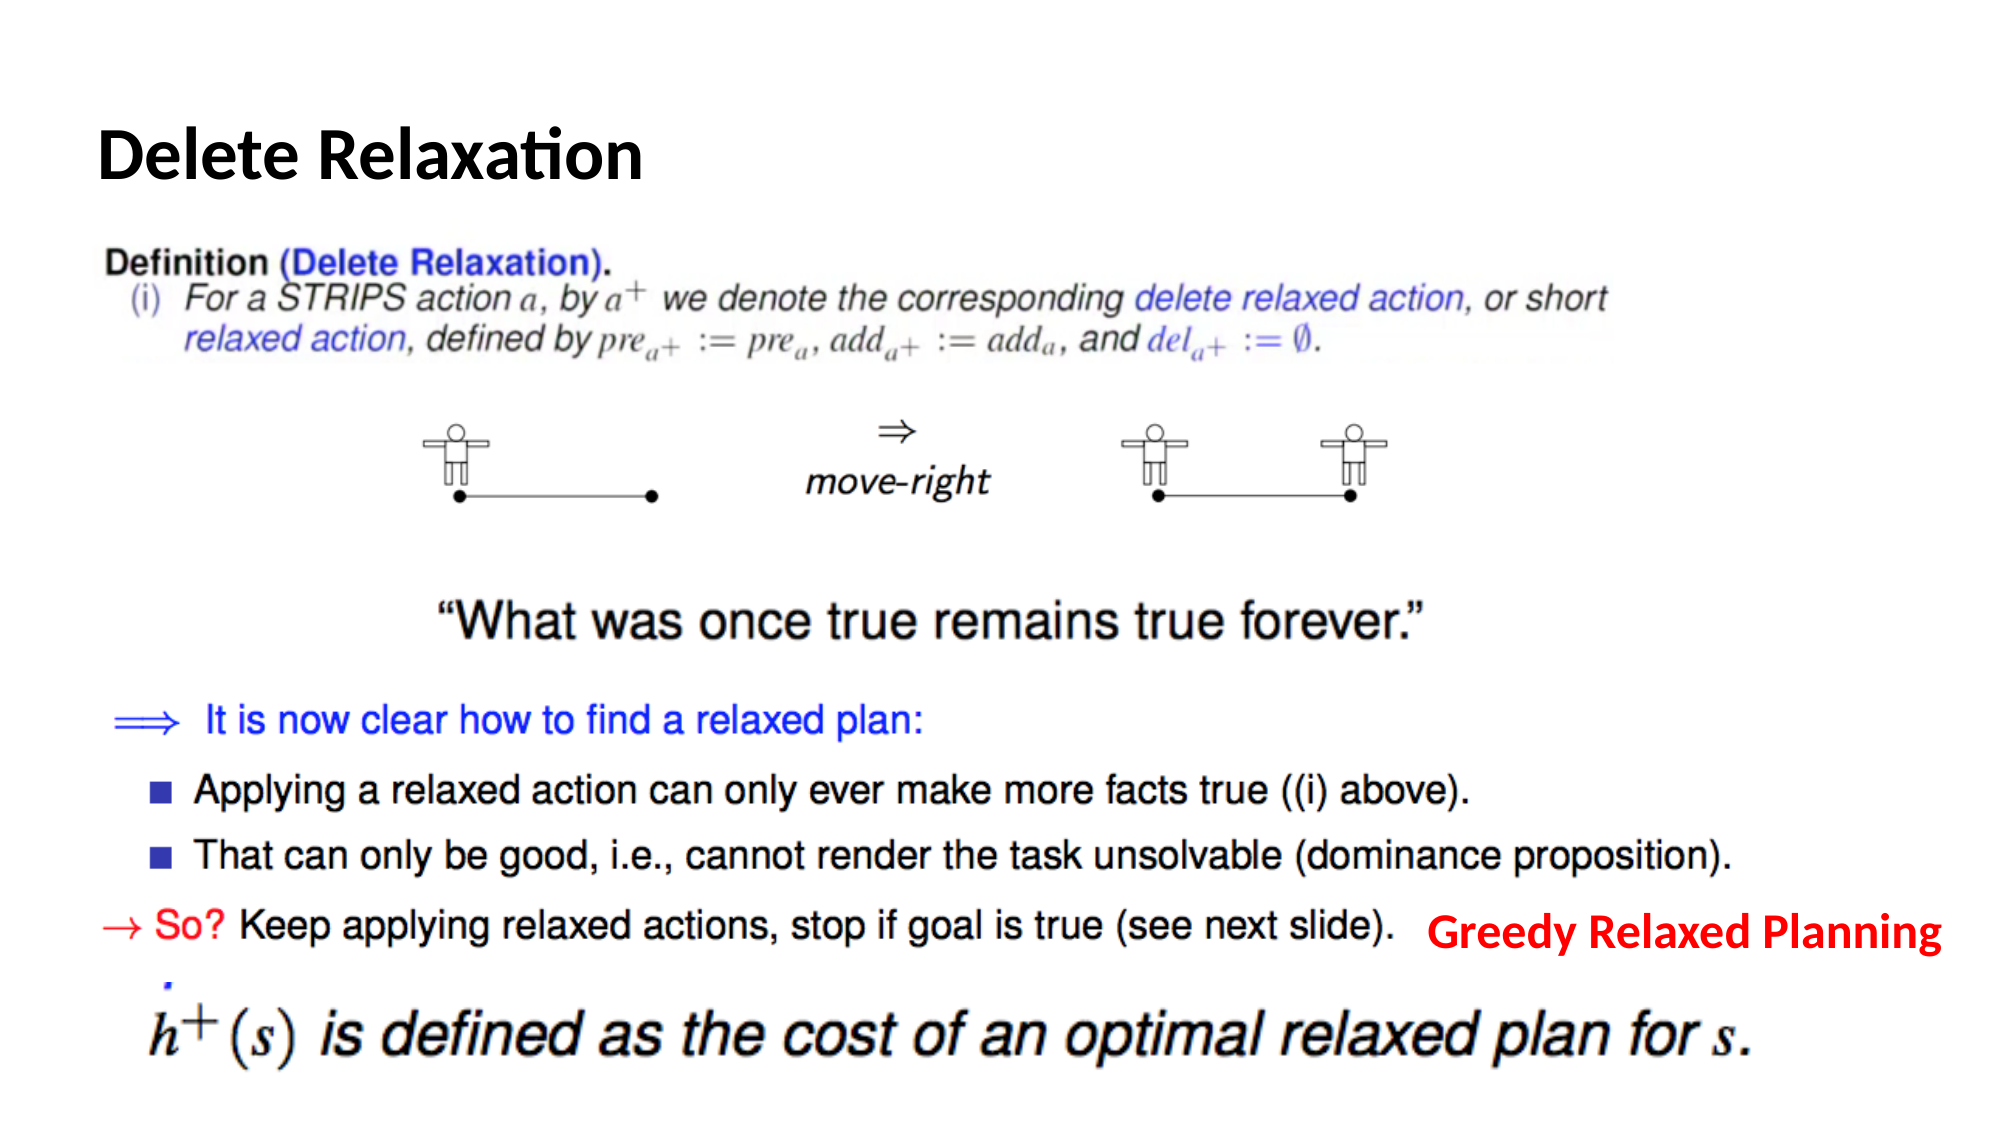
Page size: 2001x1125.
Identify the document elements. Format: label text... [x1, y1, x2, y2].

text_box Delete Relaxation [82, 97, 706, 202]
picture [388, 560, 1448, 670]
text_box Greedy Relaxed Planning [1753, 891, 2000, 967]
picture [82, 684, 1753, 968]
picture [82, 218, 1614, 376]
picture [416, 390, 1404, 546]
picture [141, 982, 1753, 1082]
